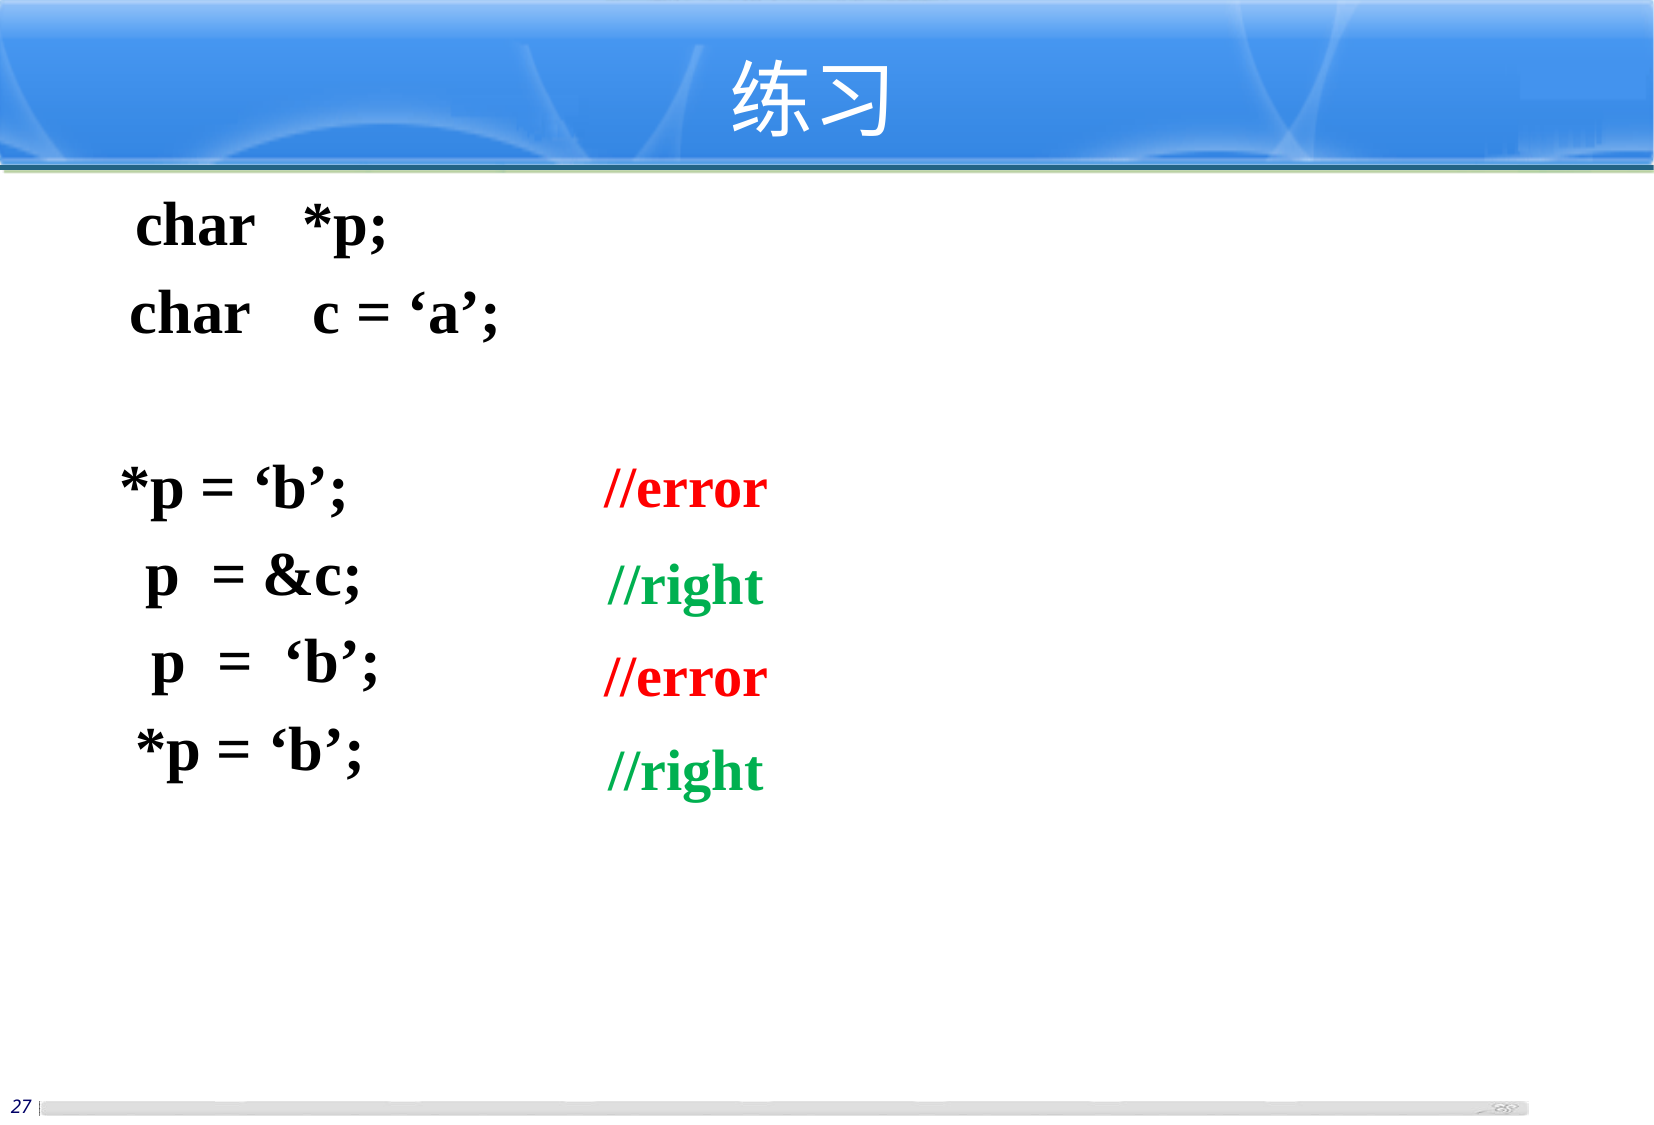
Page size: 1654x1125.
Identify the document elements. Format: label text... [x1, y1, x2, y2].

text_box //error [580, 644, 792, 716]
text_box 练习 [68, 12, 1558, 200]
text_box //error [580, 455, 792, 527]
picture [39, 1101, 1529, 1116]
text_box //right [580, 738, 792, 809]
text_box //right [580, 552, 792, 623]
picture [0, 0, 1654, 165]
list char *p; char c = ‘a’; *p = ‘b’; p = &c; p = ‘b’; *p = ‘b’; [41, 175, 687, 1094]
